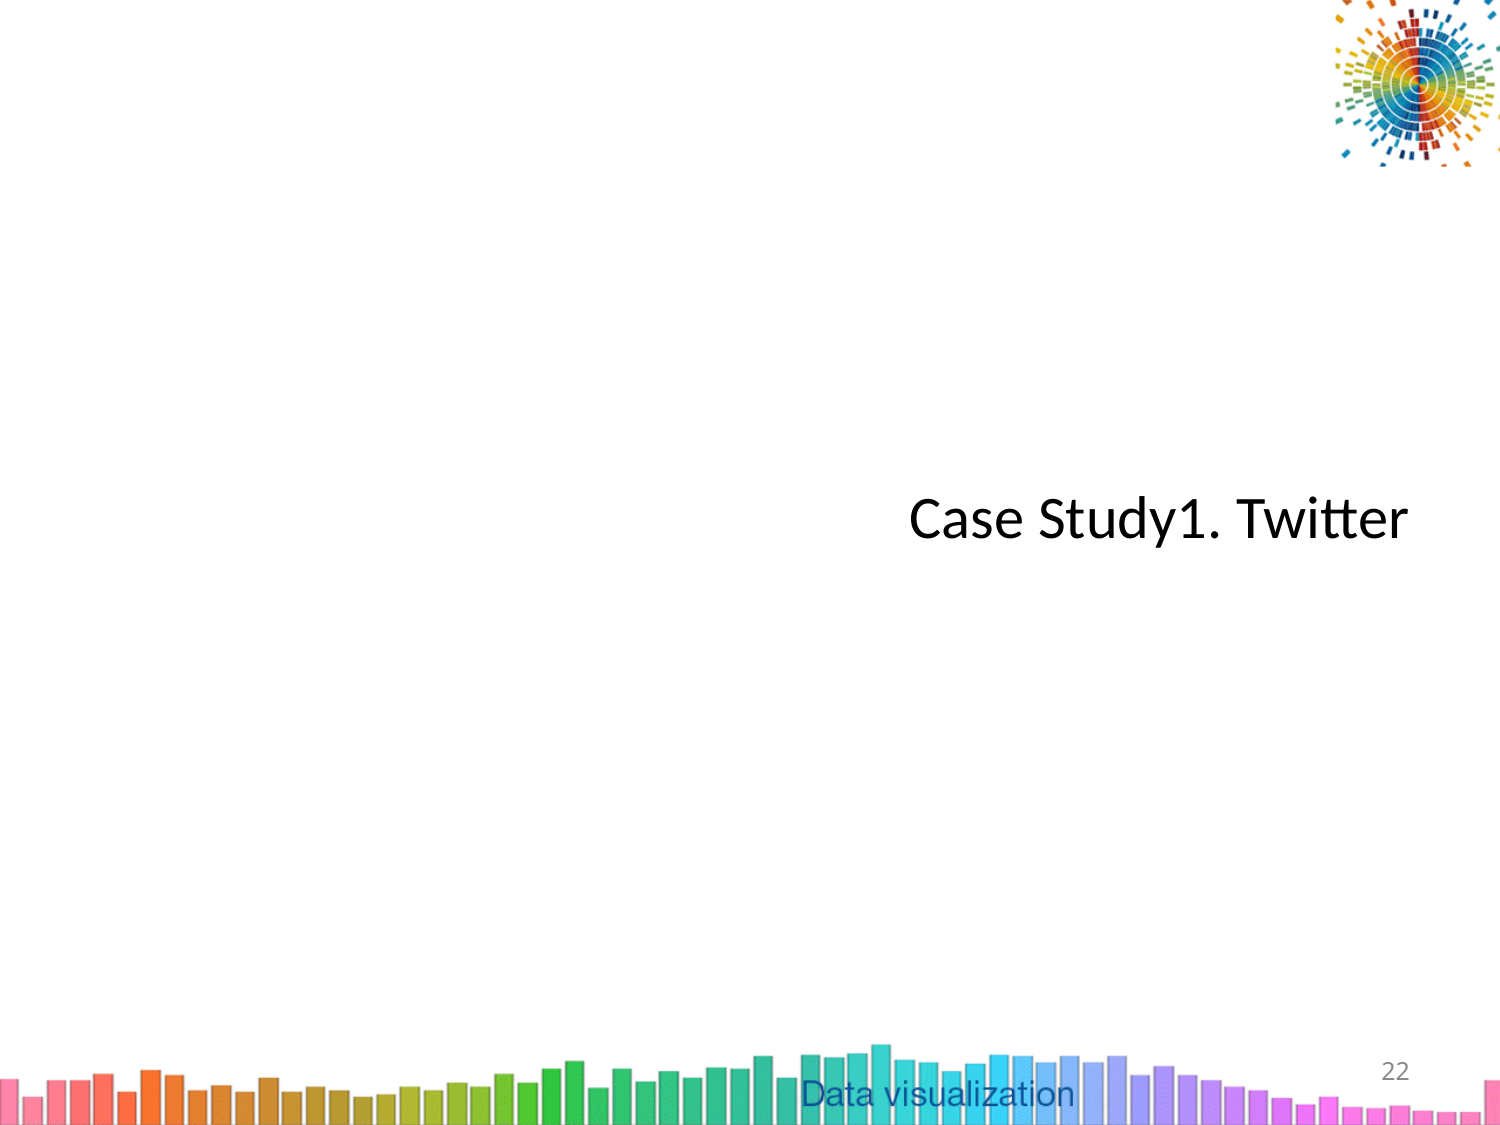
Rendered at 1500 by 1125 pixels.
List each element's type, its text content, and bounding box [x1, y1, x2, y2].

picture [0, 0, 1500, 1125]
title Case Study1. Twitter [75, 467, 1425, 561]
slide_number 22 [1074, 1042, 1425, 1103]
